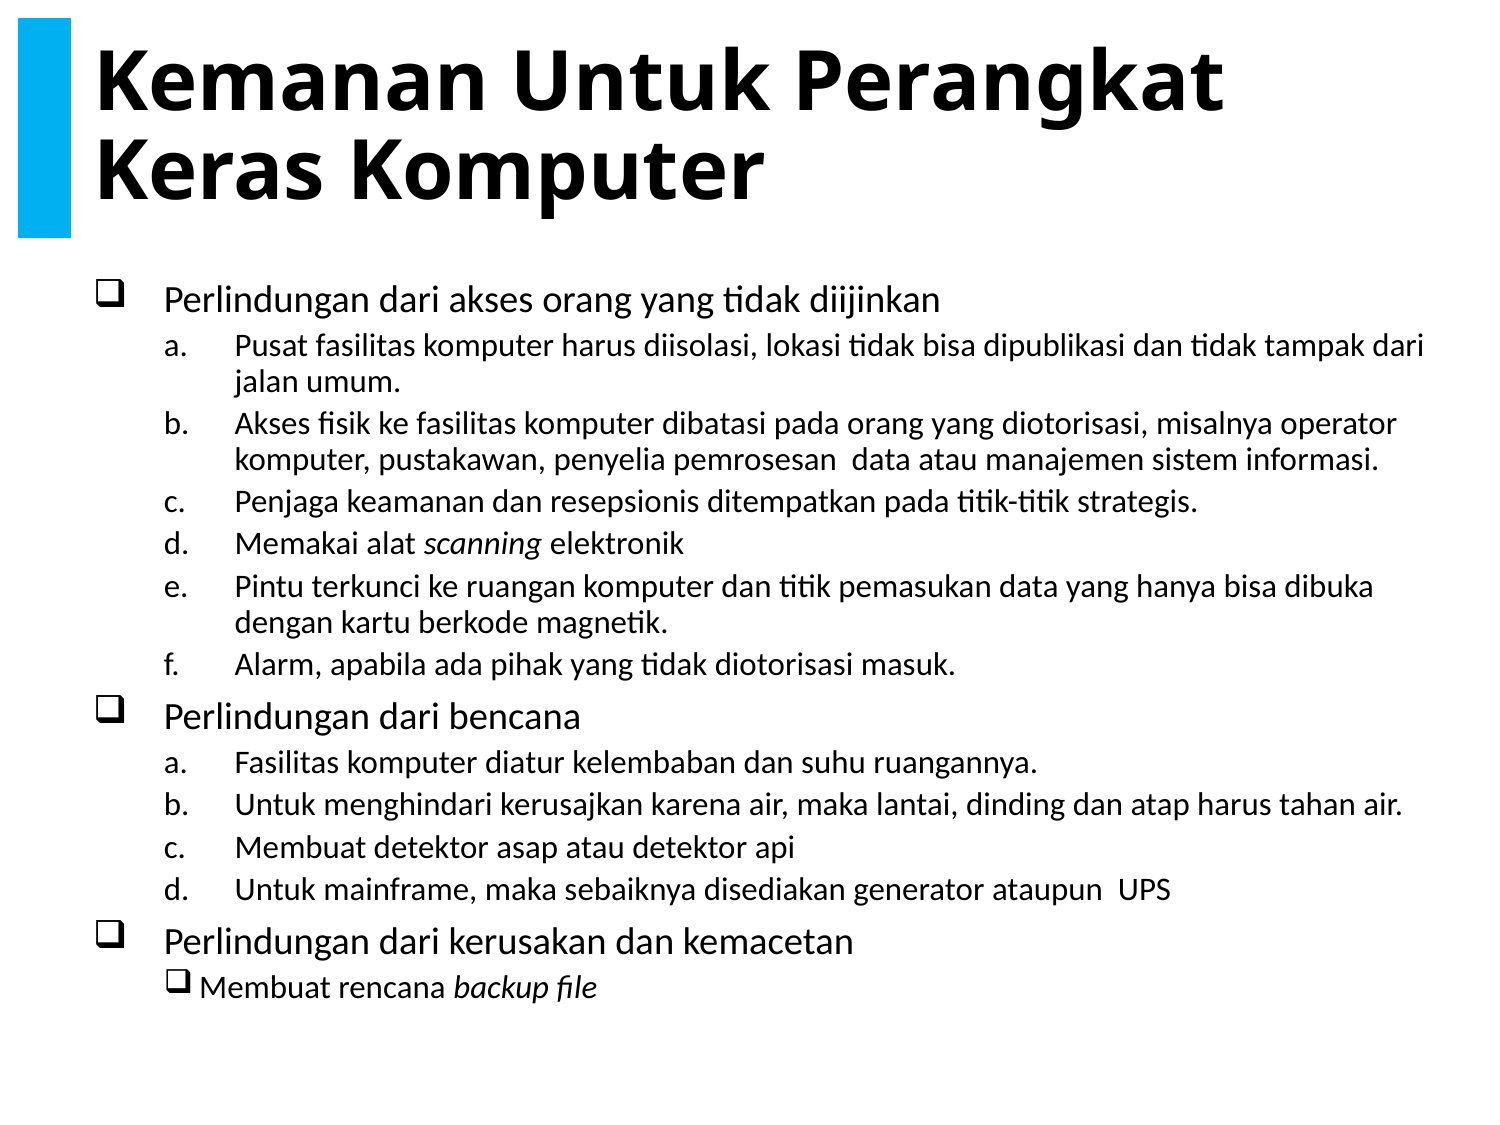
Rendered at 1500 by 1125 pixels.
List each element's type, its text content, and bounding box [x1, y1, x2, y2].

list Perlindungan dari akses orang yang tidak diijinkan Pusat fasilitas komputer harus diisolasi, lokasi tidak bisa dipublikasi dan tidak tampak dari jalan umum. Akses fisik ke fasilitas komputer dibatasi pada orang yang diotorisasi, misalnya operator komputer, pustakawan, penyelia pemrosesan data atau manajemen sistem informasi. Penjaga keamanan dan resepsionis ditempatkan pada titik-titik strategis. Memakai alat scanning elektronik Pintu terkunci ke ruangan komputer dan titik pemasukan data yang hanya bisa dibuka dengan kartu berkode magnetik. Alarm, apabila ada pihak yang tidak diotorisasi masuk. Perlindungan dari bencana Fasilitas komputer diatur kelembaban dan suhu ruangannya. Untuk menghindari kerusajkan karena air, maka lantai, dinding dan atap harus tahan air. Membuat detektor asap atau detektor api Untuk mainframe, maka sebaiknya disediakan generator ataupun UPS Perlindungan dari kerusakan dan kemacetan Membuat rencana backup file [78, 272, 1443, 1070]
title Kemanan Untuk Perangkat Keras Komputer [78, 19, 1443, 237]
